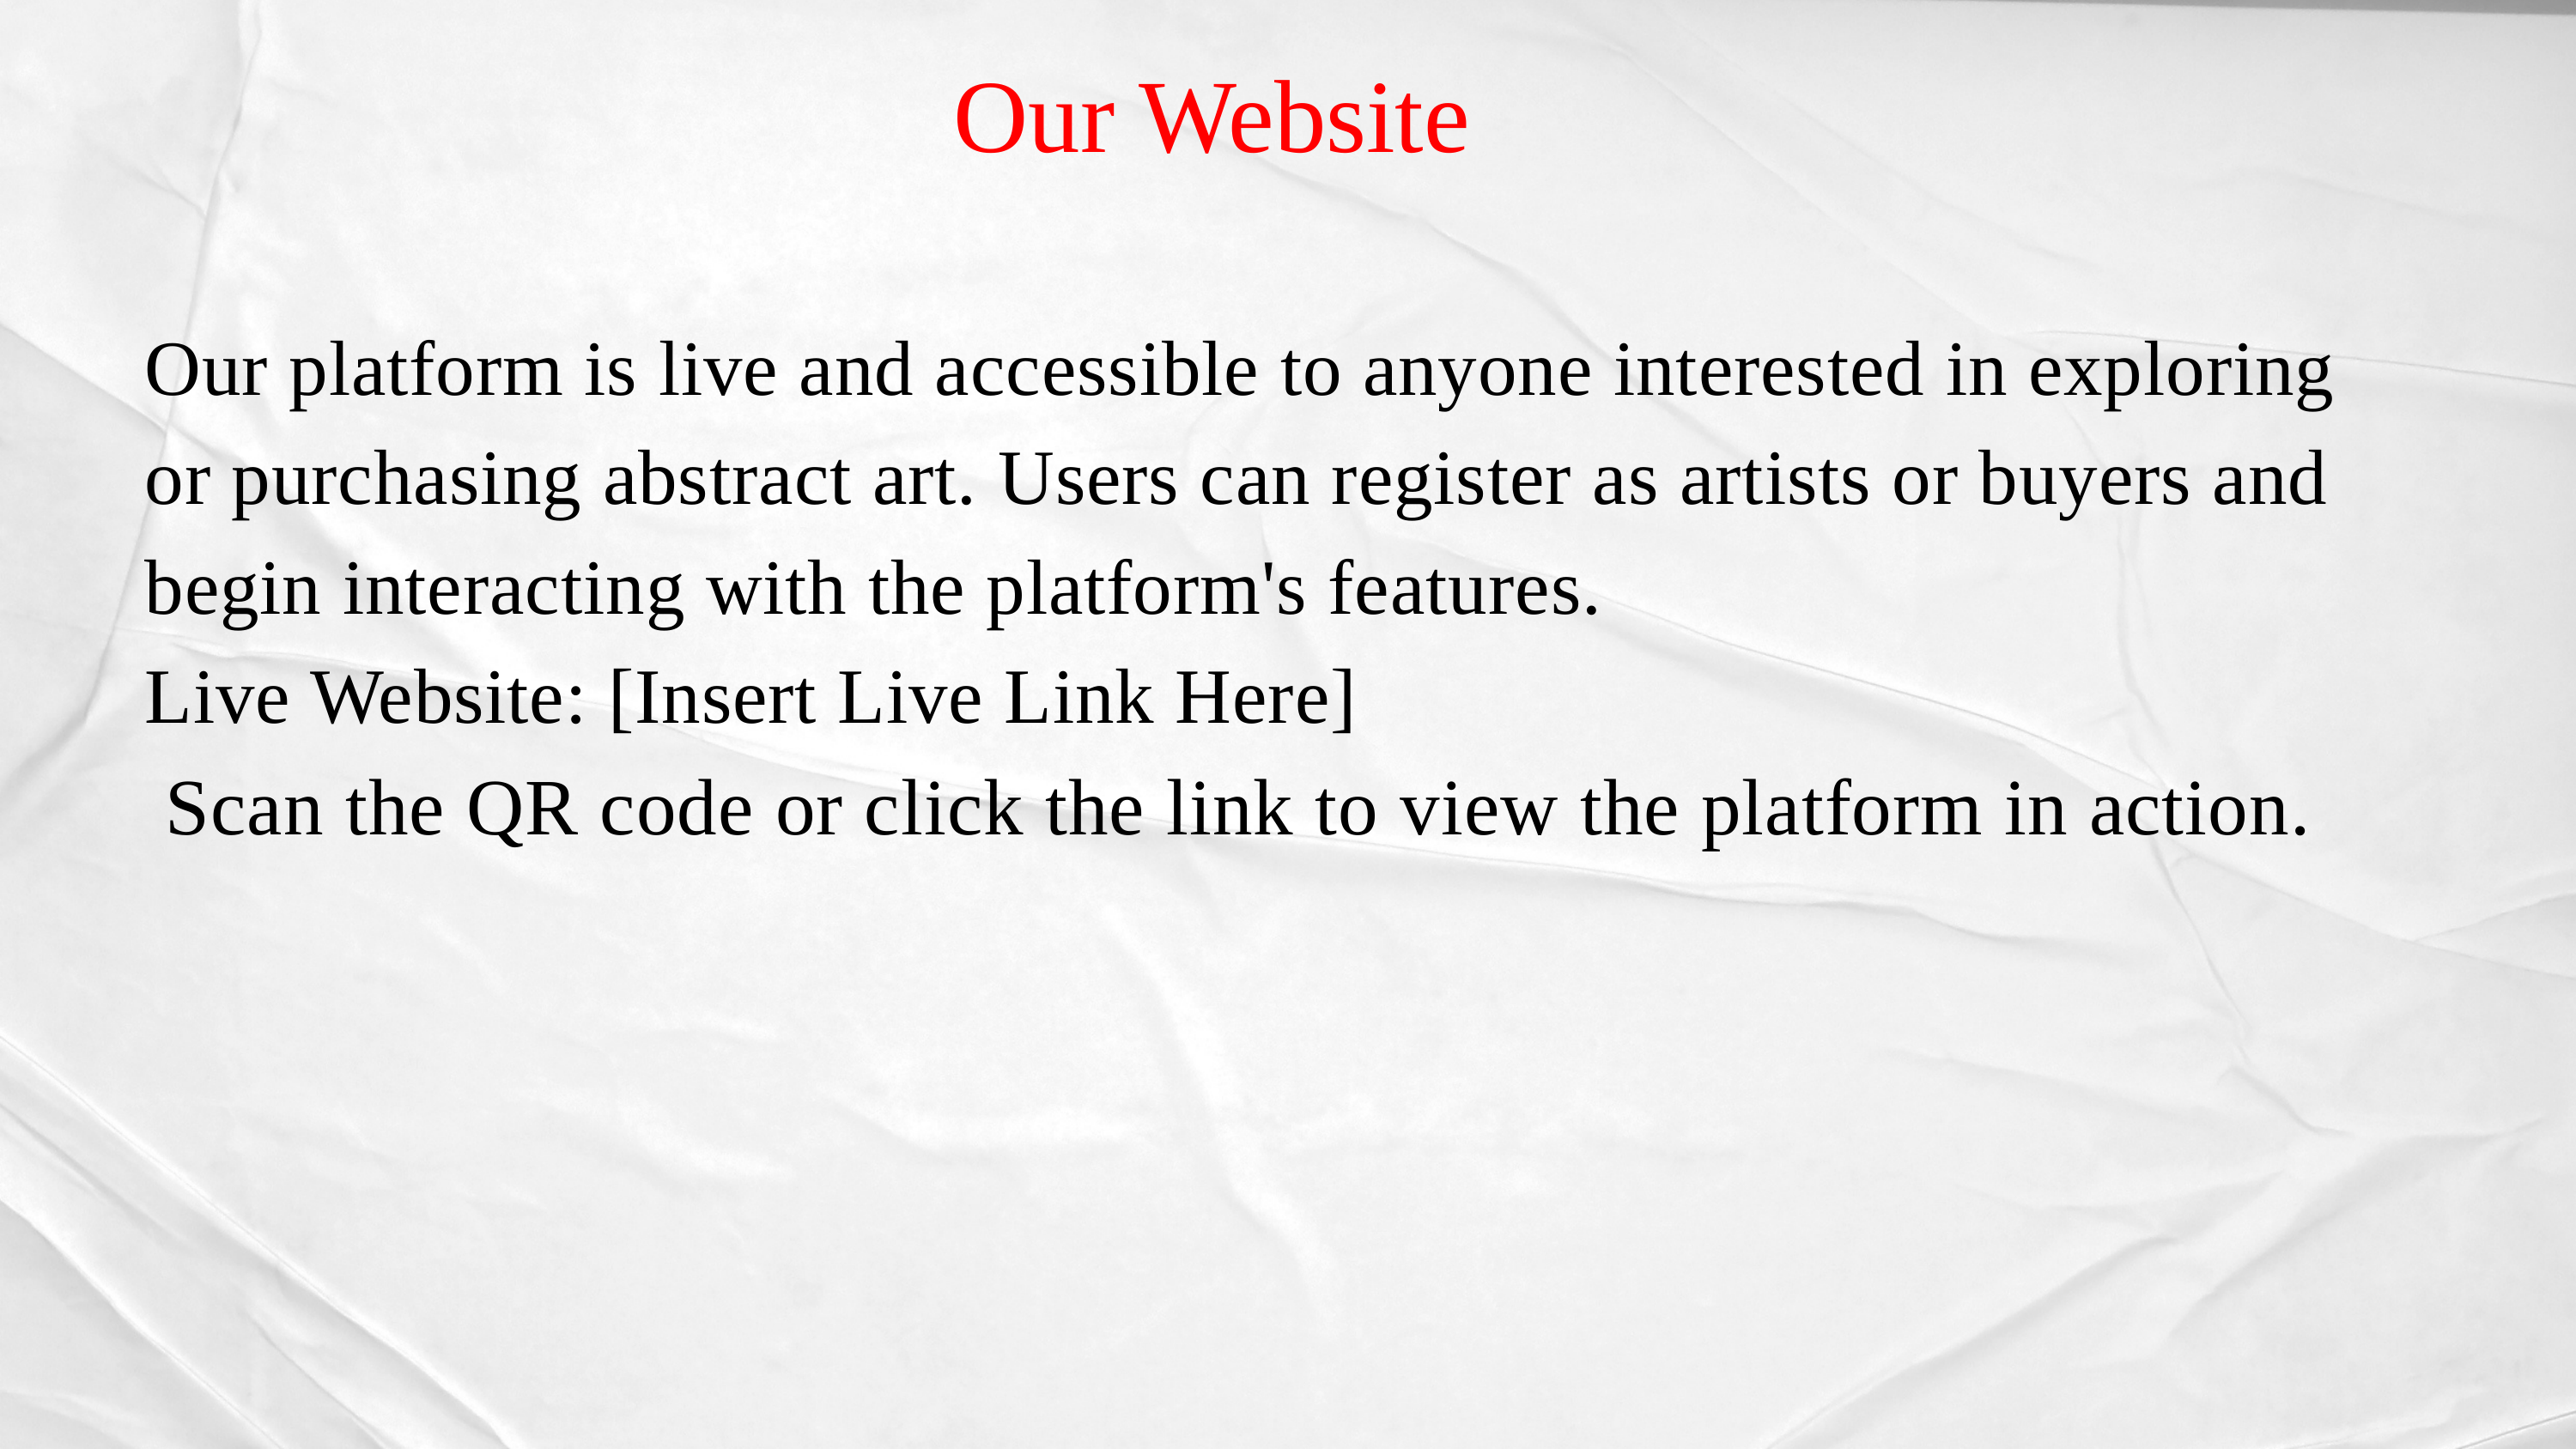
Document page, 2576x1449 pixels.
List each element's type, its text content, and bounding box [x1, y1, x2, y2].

text_box Our platform is live and accessible to anyone interested in exploring or purchasing abstract art. Users can register as artists or buyers and begin interacting with the platform's features. Live Website: [Insert Live Link Here] Scan the QR code or click the link to view the platform in action. [144, 301, 2342, 852]
text_box Our Website [939, 27, 1485, 173]
text_box [0, 0, 2576, 1449]
